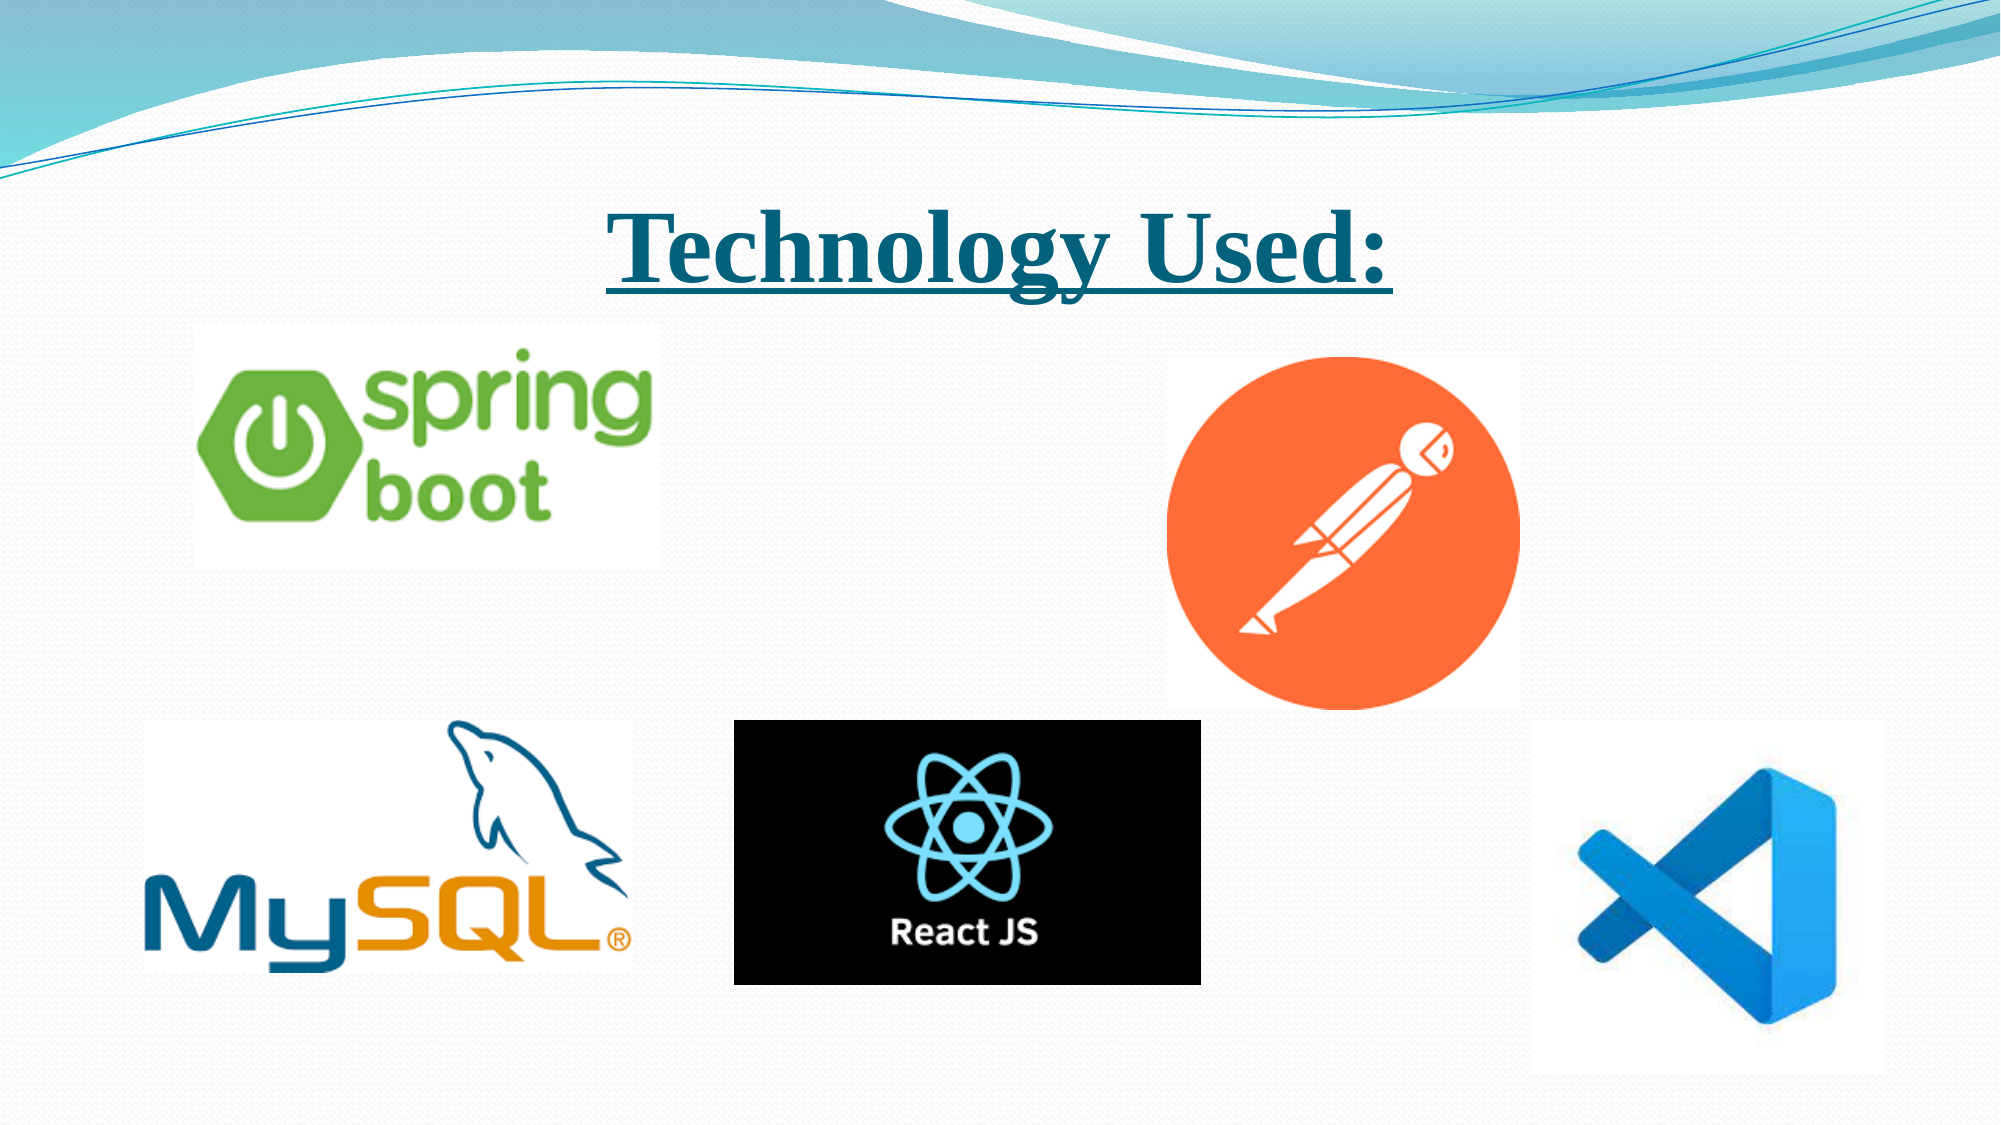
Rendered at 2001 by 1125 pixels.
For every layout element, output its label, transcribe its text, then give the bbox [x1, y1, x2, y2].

picture [1167, 357, 1520, 710]
title Technology Used: [99, 115, 1900, 303]
picture [734, 720, 1201, 985]
picture [143, 720, 632, 973]
picture [1531, 720, 1884, 1073]
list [193, 323, 660, 569]
